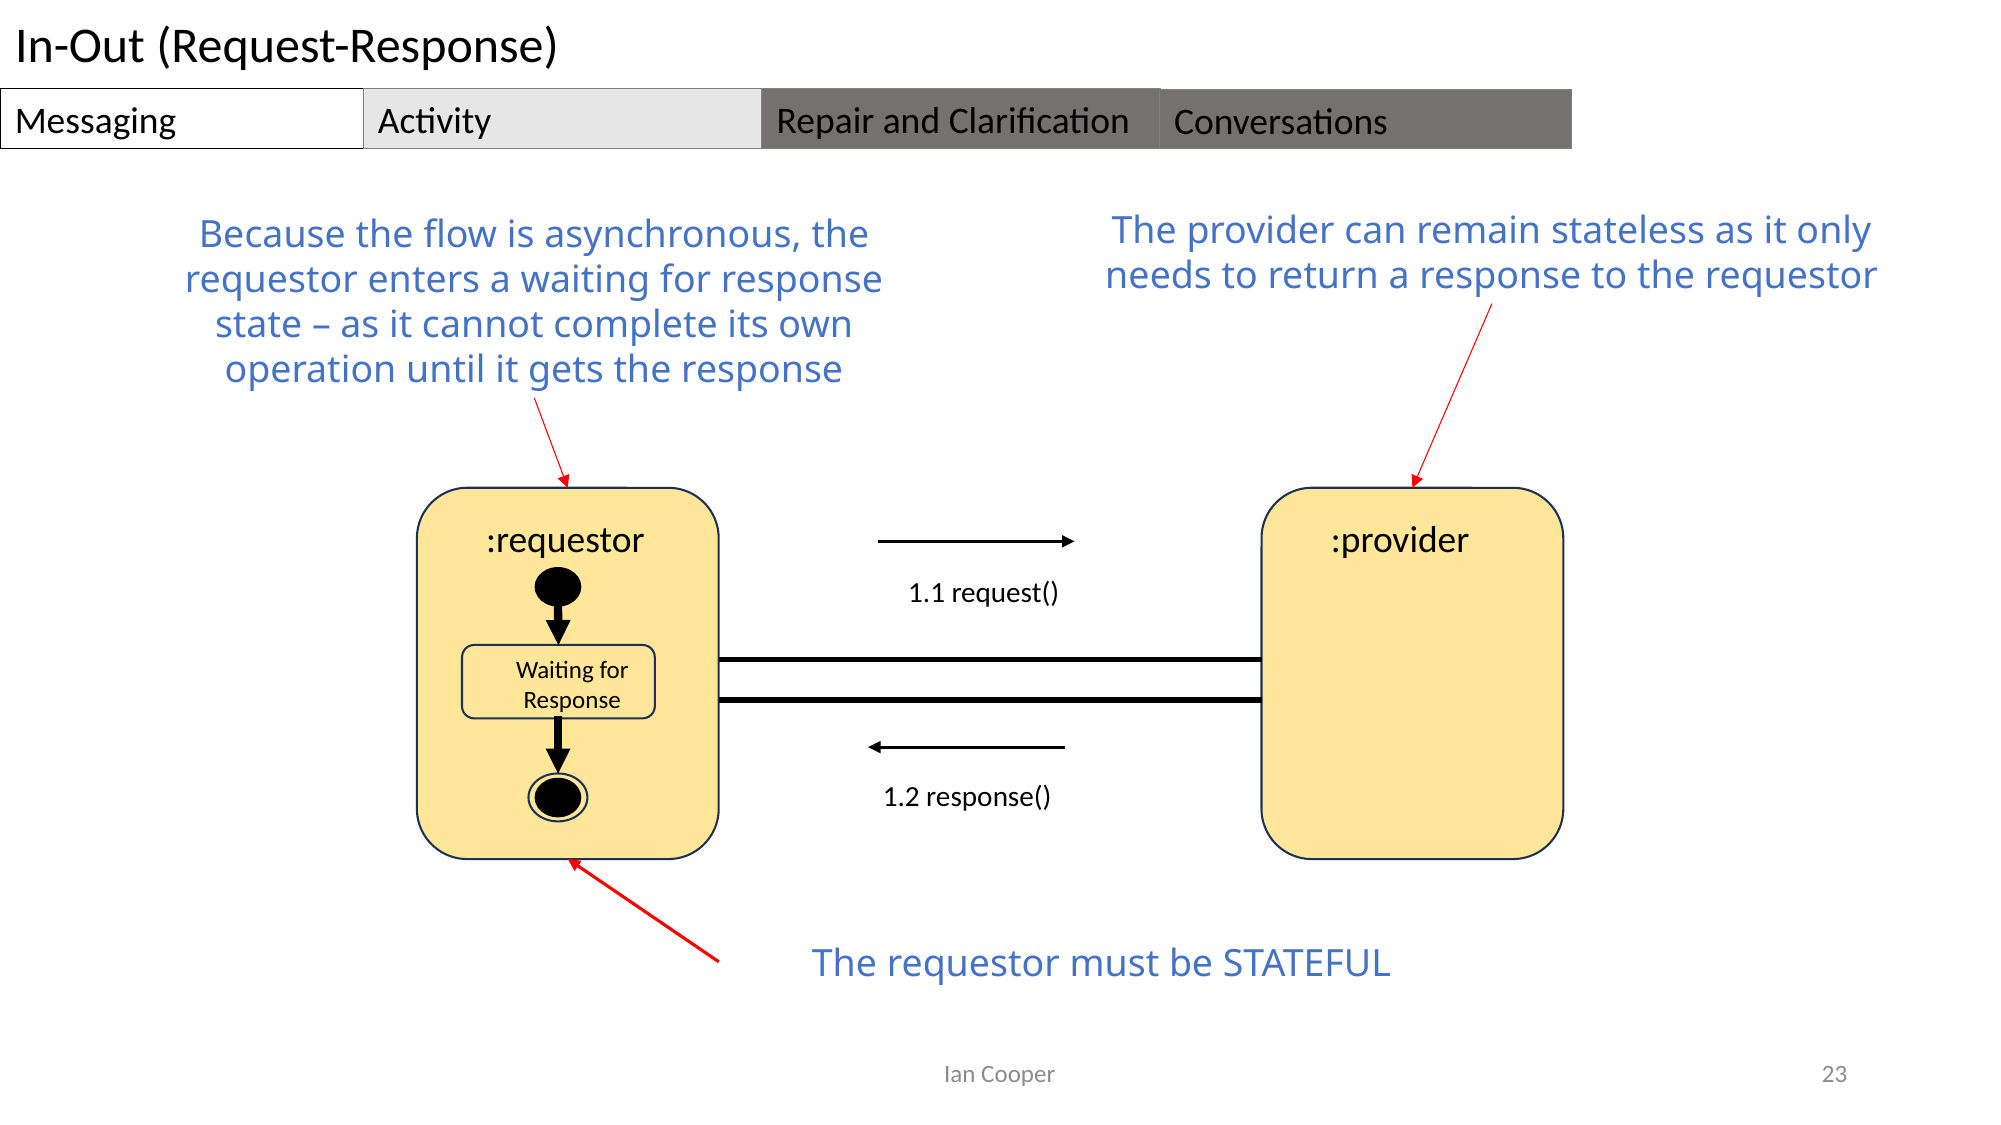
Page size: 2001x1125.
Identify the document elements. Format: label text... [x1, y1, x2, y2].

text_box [567, 859, 719, 963]
text_box :provider [1315, 507, 1509, 568]
text_box Messaging [0, 88, 363, 149]
text_box In-Out (Request-Response) [0, 0, 2000, 88]
text_box Waiting for Response [480, 646, 665, 721]
text_box The provider can remain stateless as it only needs to return a response to the requestor [1076, 198, 1908, 304]
text_box The requestor must be STATEFUL [718, 931, 1485, 992]
slide_number 23 [1412, 1042, 1863, 1103]
text_box Repair and Clarification [762, 88, 1161, 149]
text_box [1260, 486, 1565, 861]
text_box Conversations [1159, 89, 1572, 149]
text_box :requestor [471, 507, 665, 568]
text_box [460, 643, 558, 720]
footer Ian Cooper [662, 1042, 1338, 1103]
text_box Because the flow is asynchronous, the requestor enters a waiting for response state – as it cannot complete its own operation until it gets the response [151, 203, 918, 398]
text_box [527, 772, 589, 823]
text_box Activity [363, 88, 762, 149]
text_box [534, 400, 568, 488]
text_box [1412, 304, 1493, 488]
text_box [415, 486, 720, 861]
text_box 1.1 request() [893, 566, 1090, 617]
text_box 1.2 response() [868, 769, 1128, 820]
text_box [534, 567, 582, 607]
